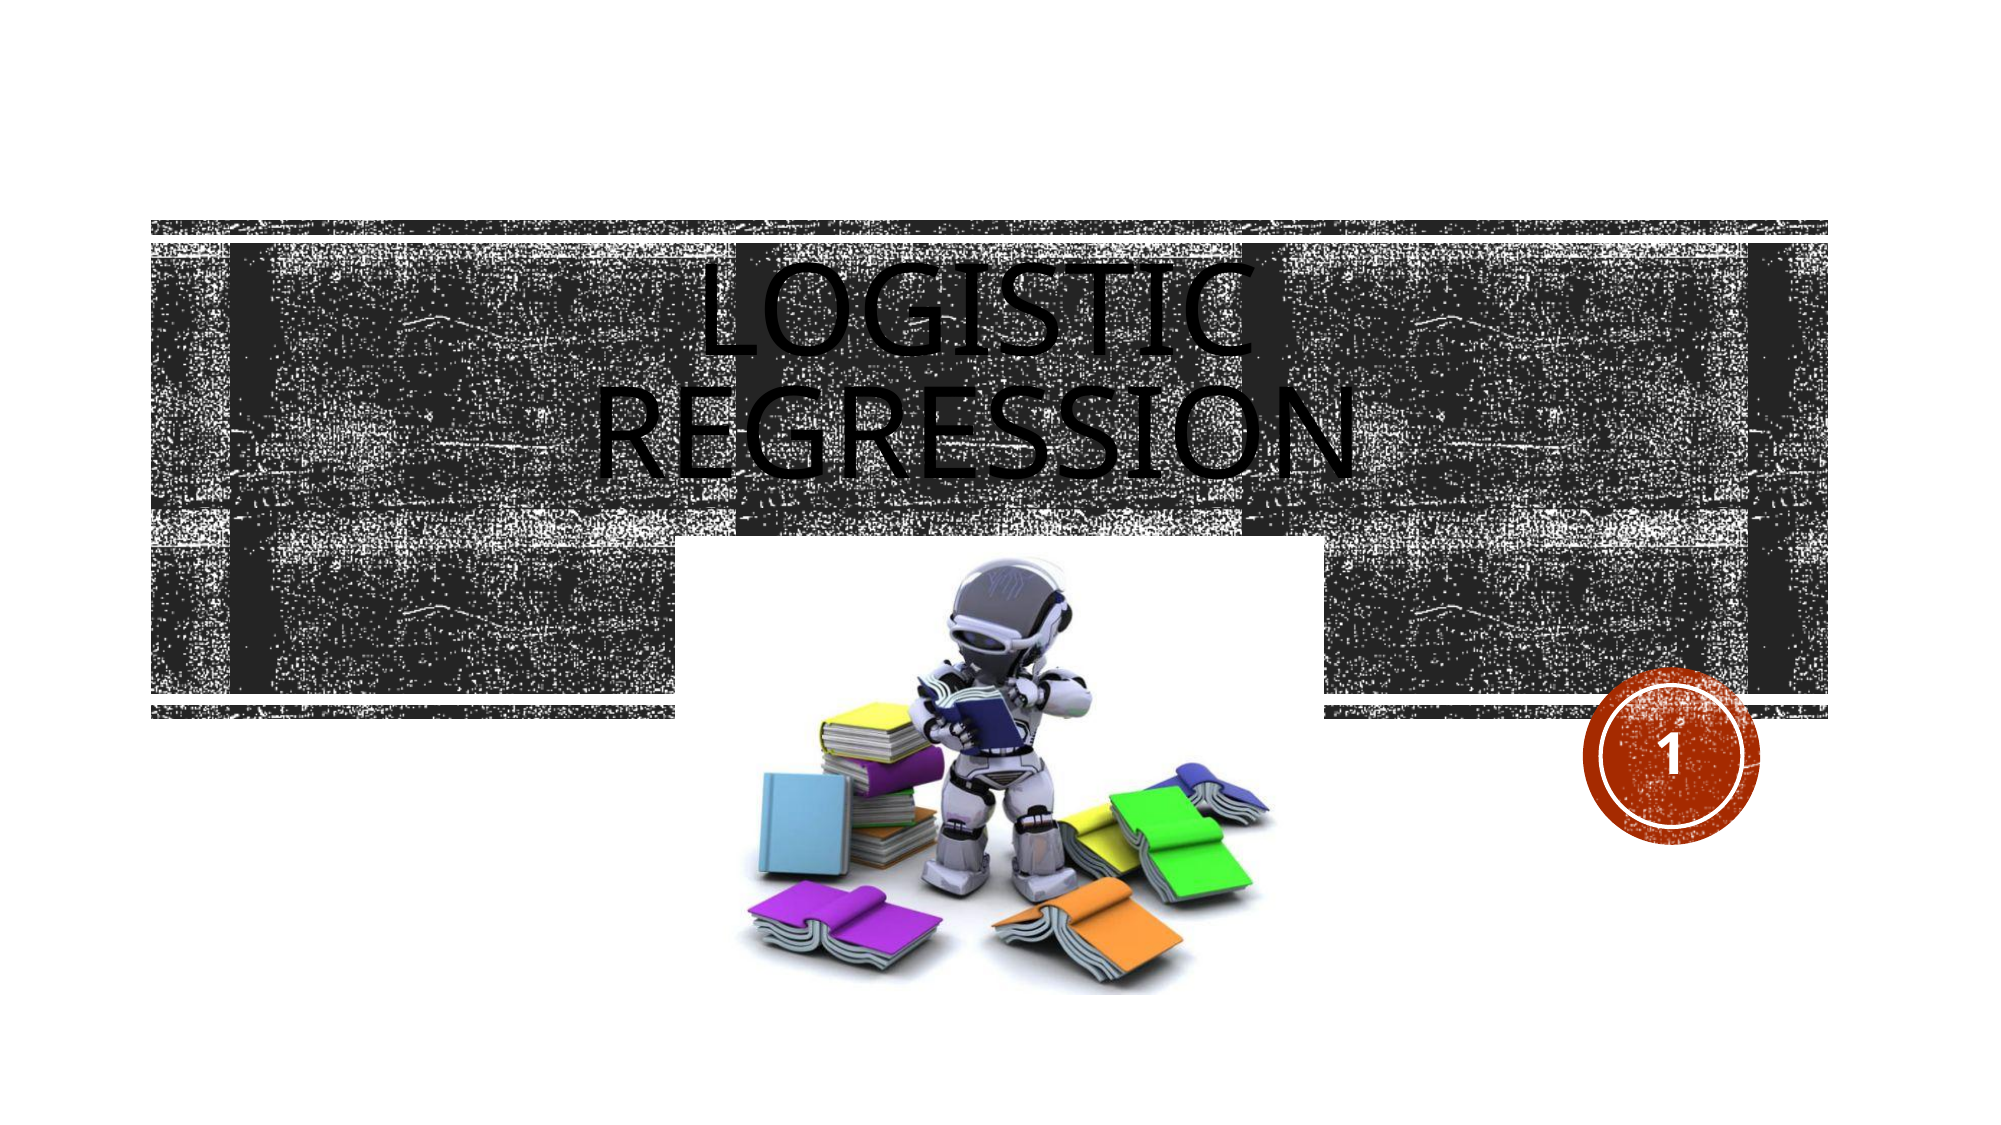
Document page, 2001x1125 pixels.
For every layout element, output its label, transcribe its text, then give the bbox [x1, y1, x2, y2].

picture [675, 536, 1324, 995]
slide_number 1 [1573, 703, 1770, 809]
title Logistic regression [303, 246, 1651, 511]
